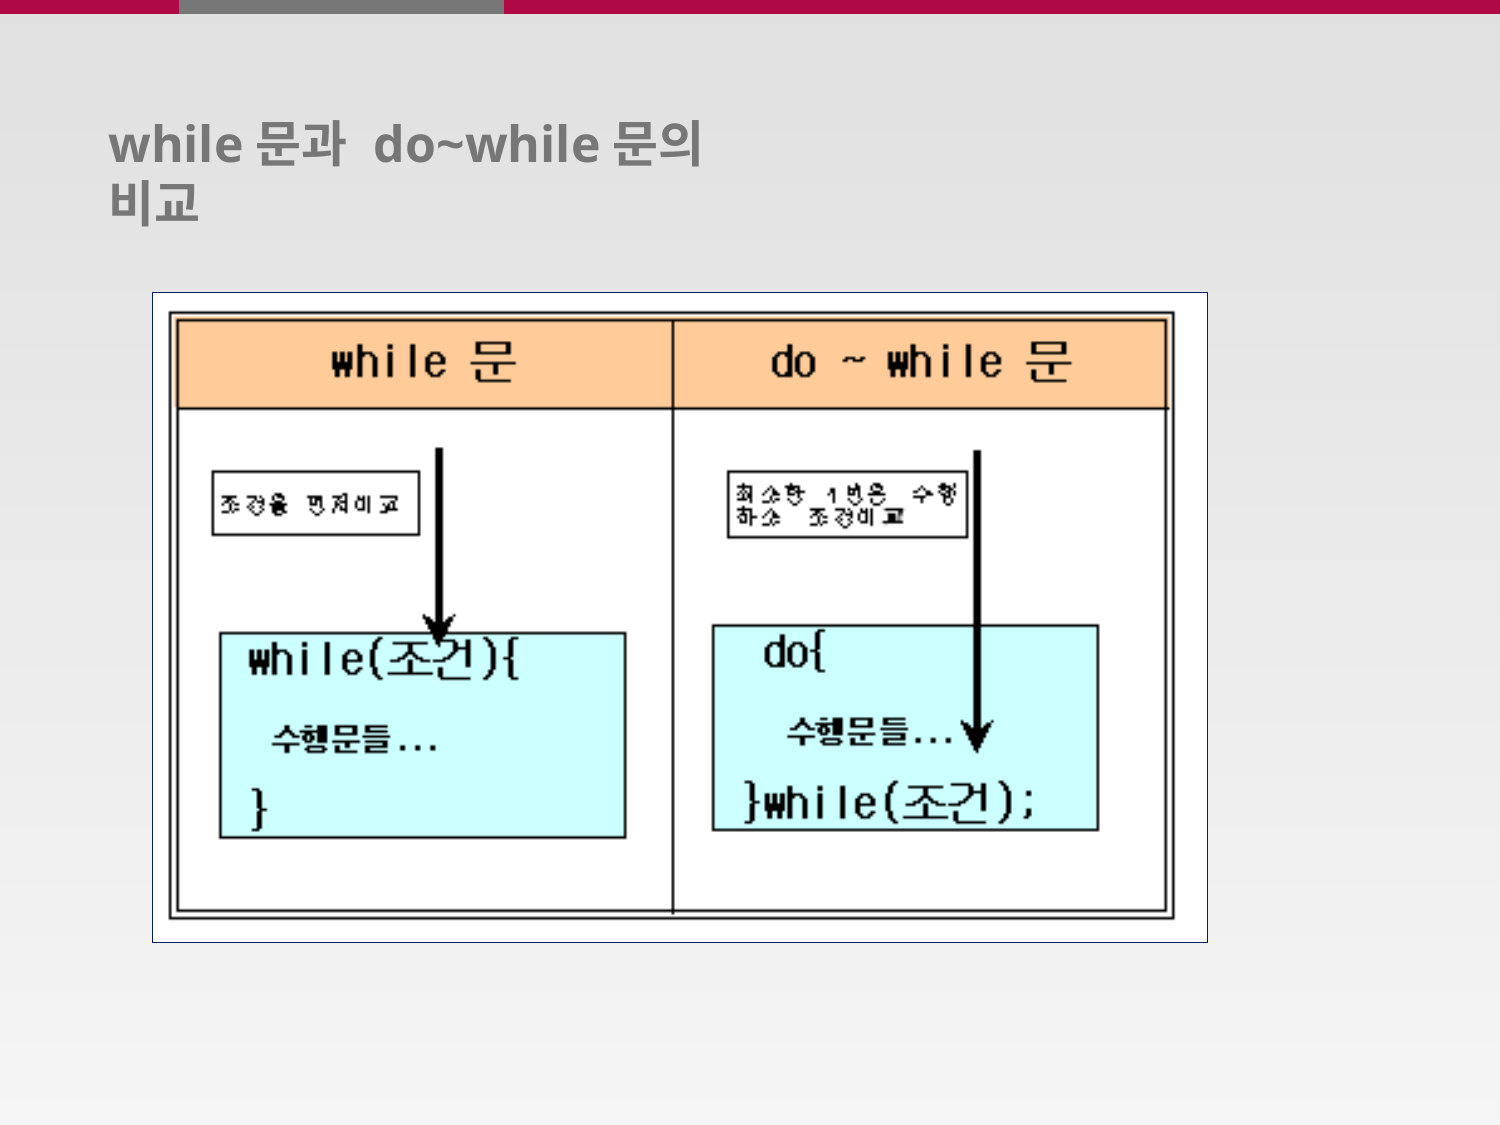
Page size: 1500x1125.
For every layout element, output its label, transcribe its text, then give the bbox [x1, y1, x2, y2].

picture [151, 291, 1209, 944]
text_box while문과 do~while문의 비교 [93, 105, 797, 241]
text_box [0, 0, 1500, 75]
